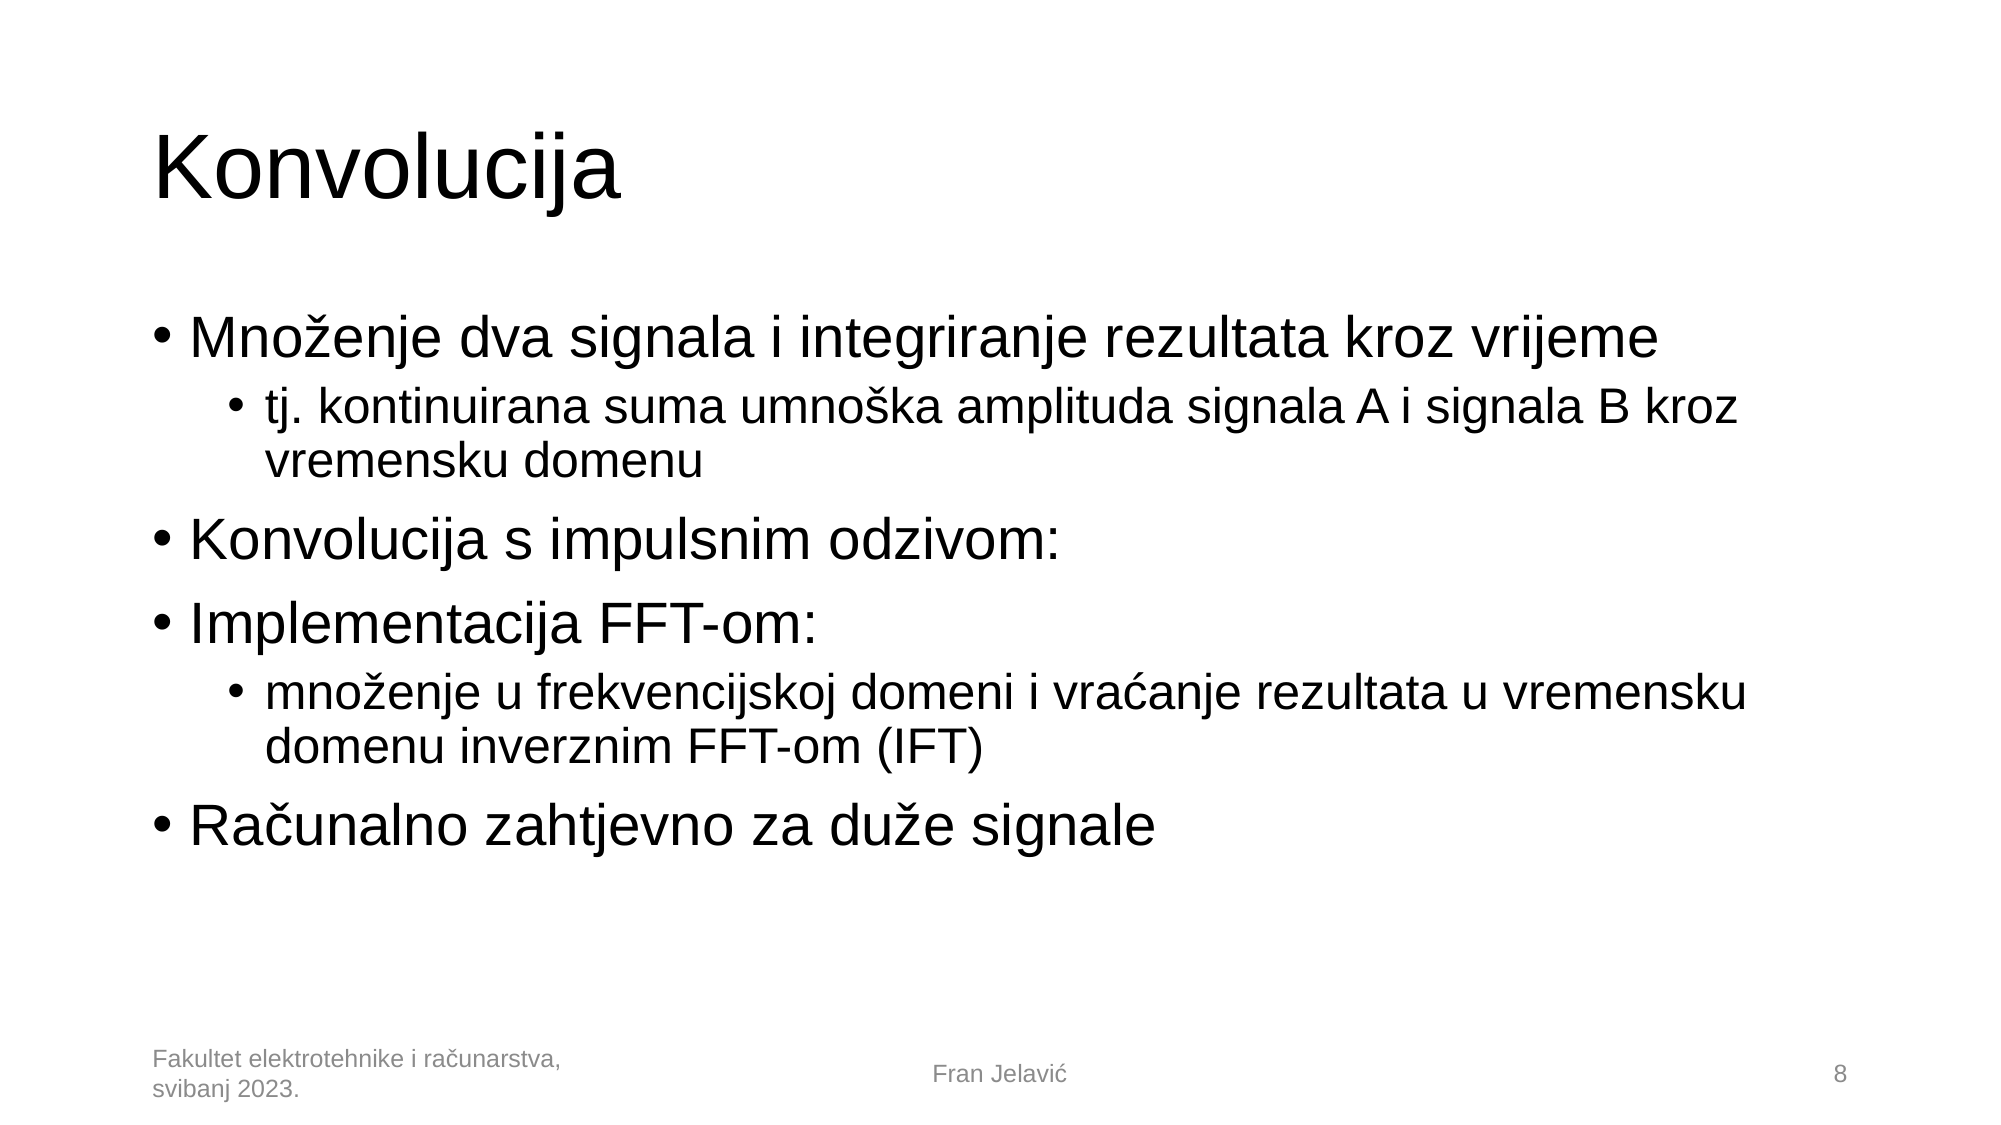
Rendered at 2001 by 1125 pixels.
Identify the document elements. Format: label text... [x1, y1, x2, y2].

footer Fran Jelavić [662, 1042, 1338, 1103]
title Konvolucija [137, 59, 1863, 278]
slide_number Fakultet elektrotehnike i računarstva, svibanj 2023. [137, 1042, 588, 1103]
slide_number 8 [1412, 1042, 1863, 1103]
